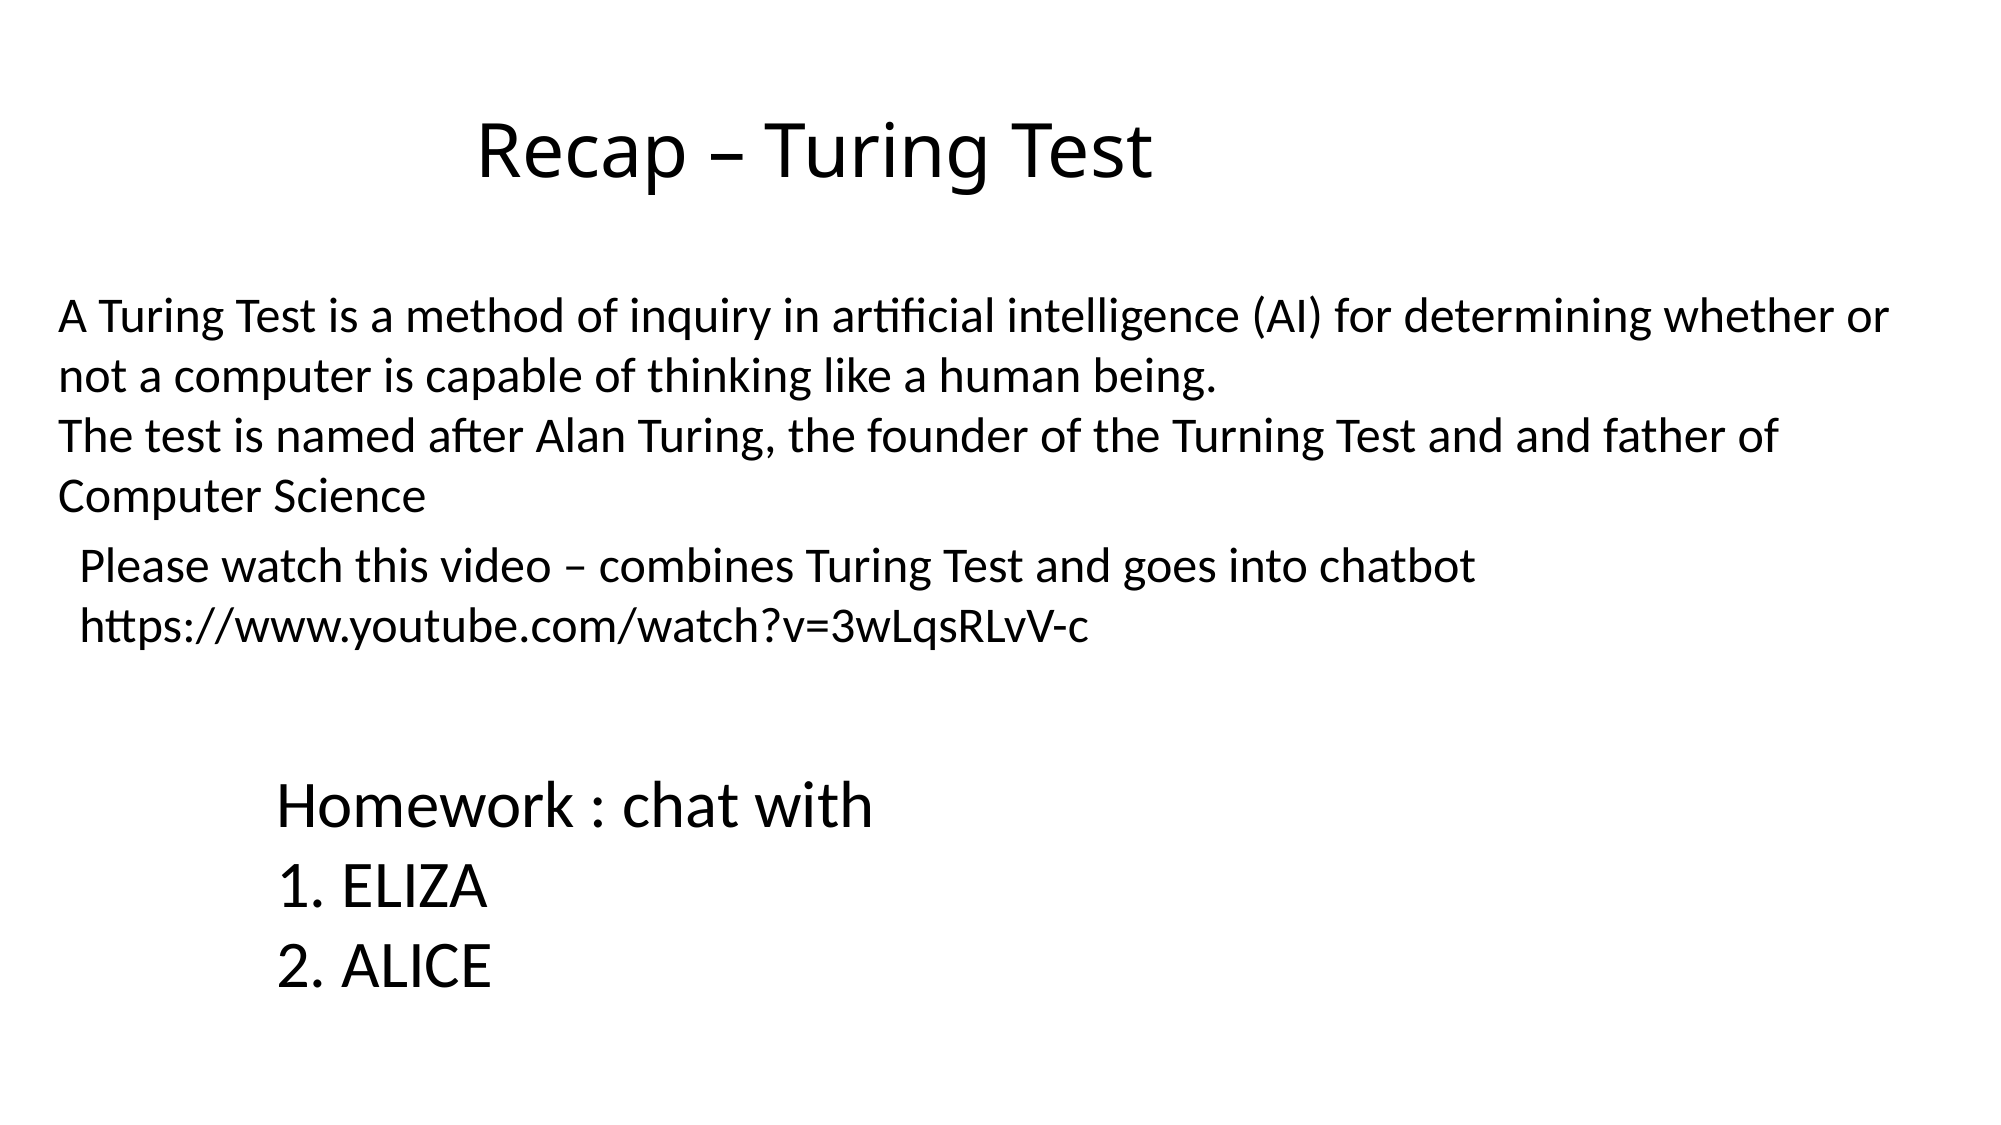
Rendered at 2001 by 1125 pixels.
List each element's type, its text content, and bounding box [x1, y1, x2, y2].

text_box A Turing Test is a method of inquiry in artificial intelligence (AI) for determining whether or not a computer is capable of thinking like a human being. The test is named after Alan Turing, the founder of the Turning Test and and father of Computer Science [43, 274, 1950, 530]
title Recap – Turing Test [64, 24, 1565, 201]
text_box Homework : chat with 1. ELIZA 2. ALICE [261, 753, 1565, 1009]
text_box Please watch this video – combines Turing Test and goes into chatbot https://www.youtube.com/watch?v=3wLqsRLvV-c [64, 524, 1785, 660]
